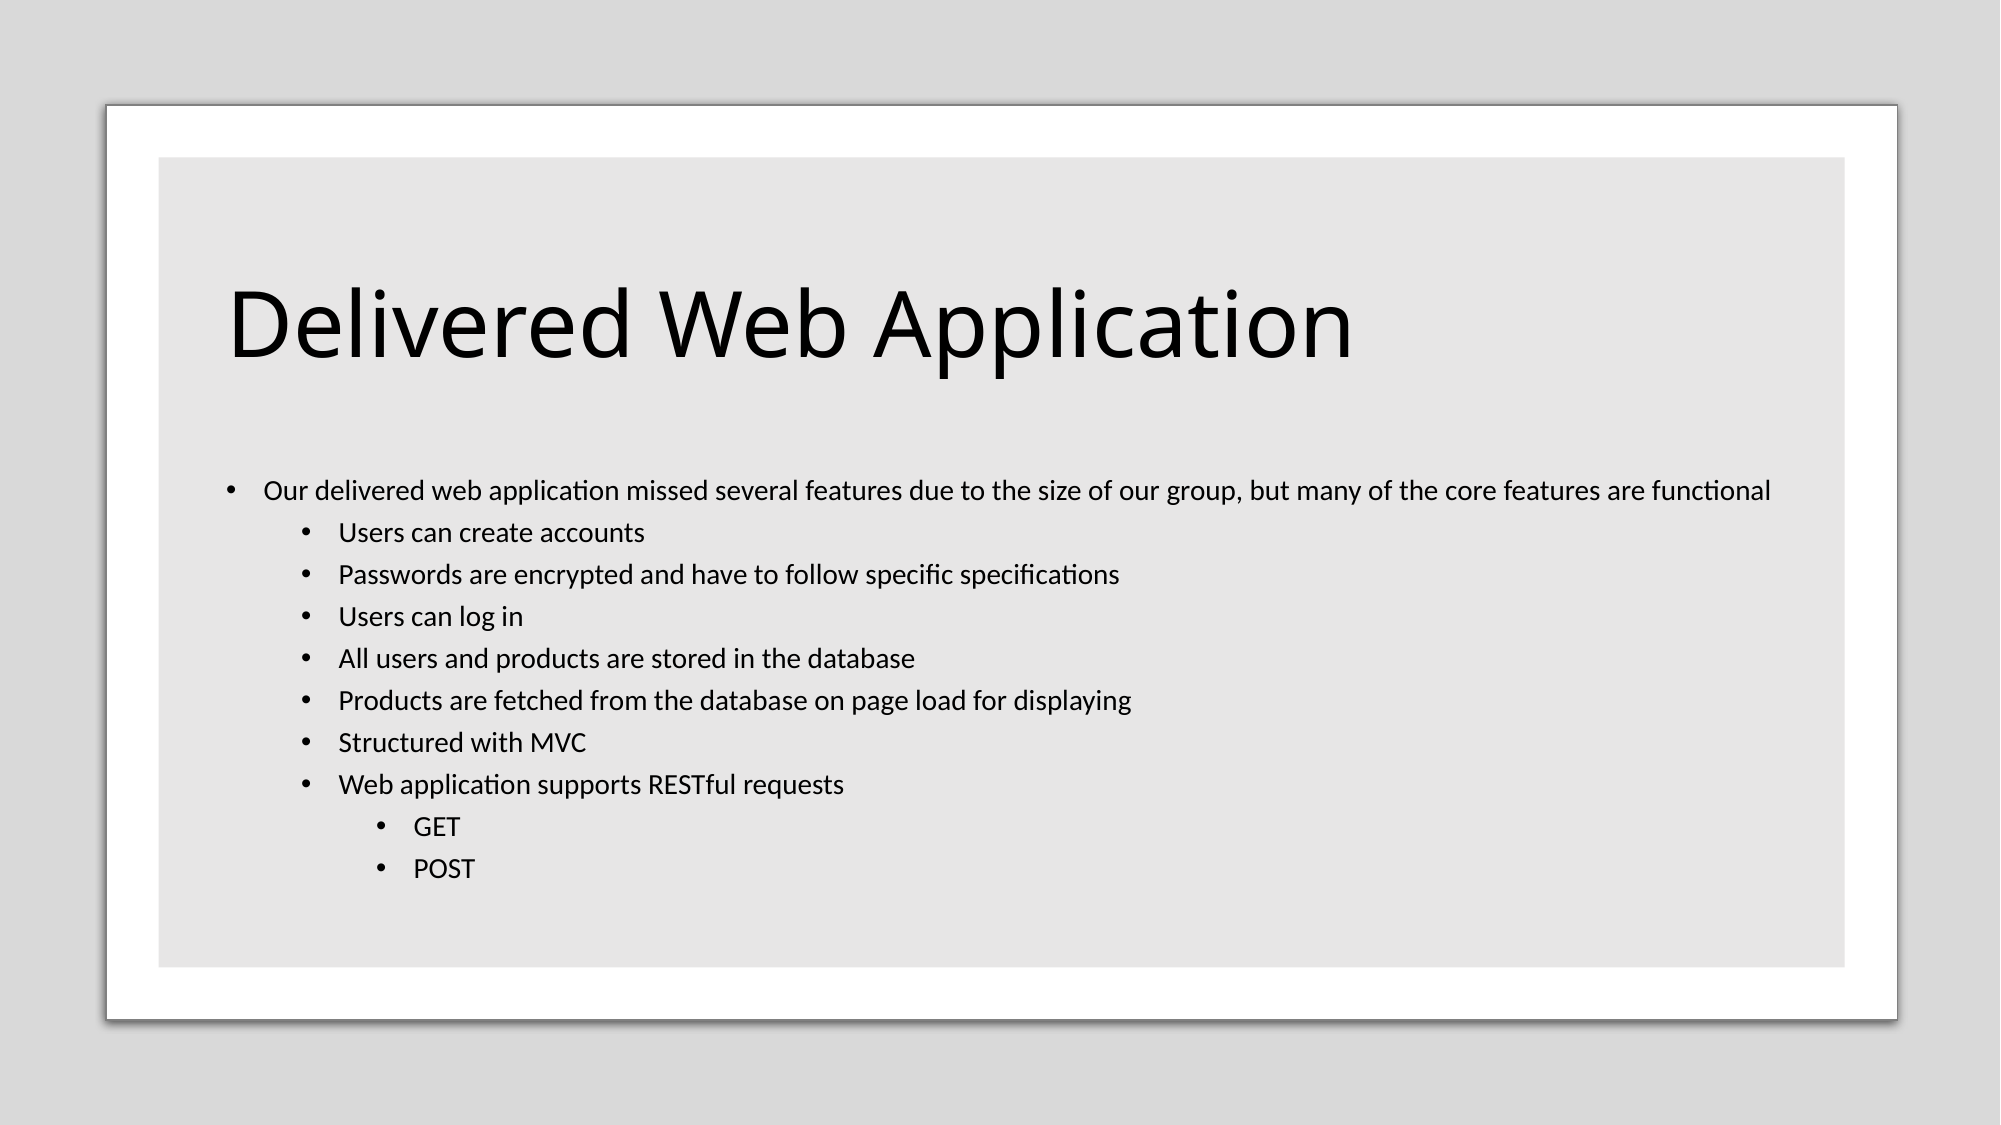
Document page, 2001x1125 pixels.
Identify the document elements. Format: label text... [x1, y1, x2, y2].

text_box [158, 156, 1846, 968]
title Delivered Web Application [211, 210, 1793, 446]
text_box [105, 104, 1898, 1021]
text_box [0, 0, 2000, 1125]
list Our delivered web application missed several features due to the size of our group, but many of the core features are functional Users can create accounts Passwords are encrypted and have to follow specific specifications Users can log in All users and products are stored in the database Products are fetched from the database on page load for displaying Structured with MVC Web application supports RESTful requests GET POST [211, 468, 1793, 914]
